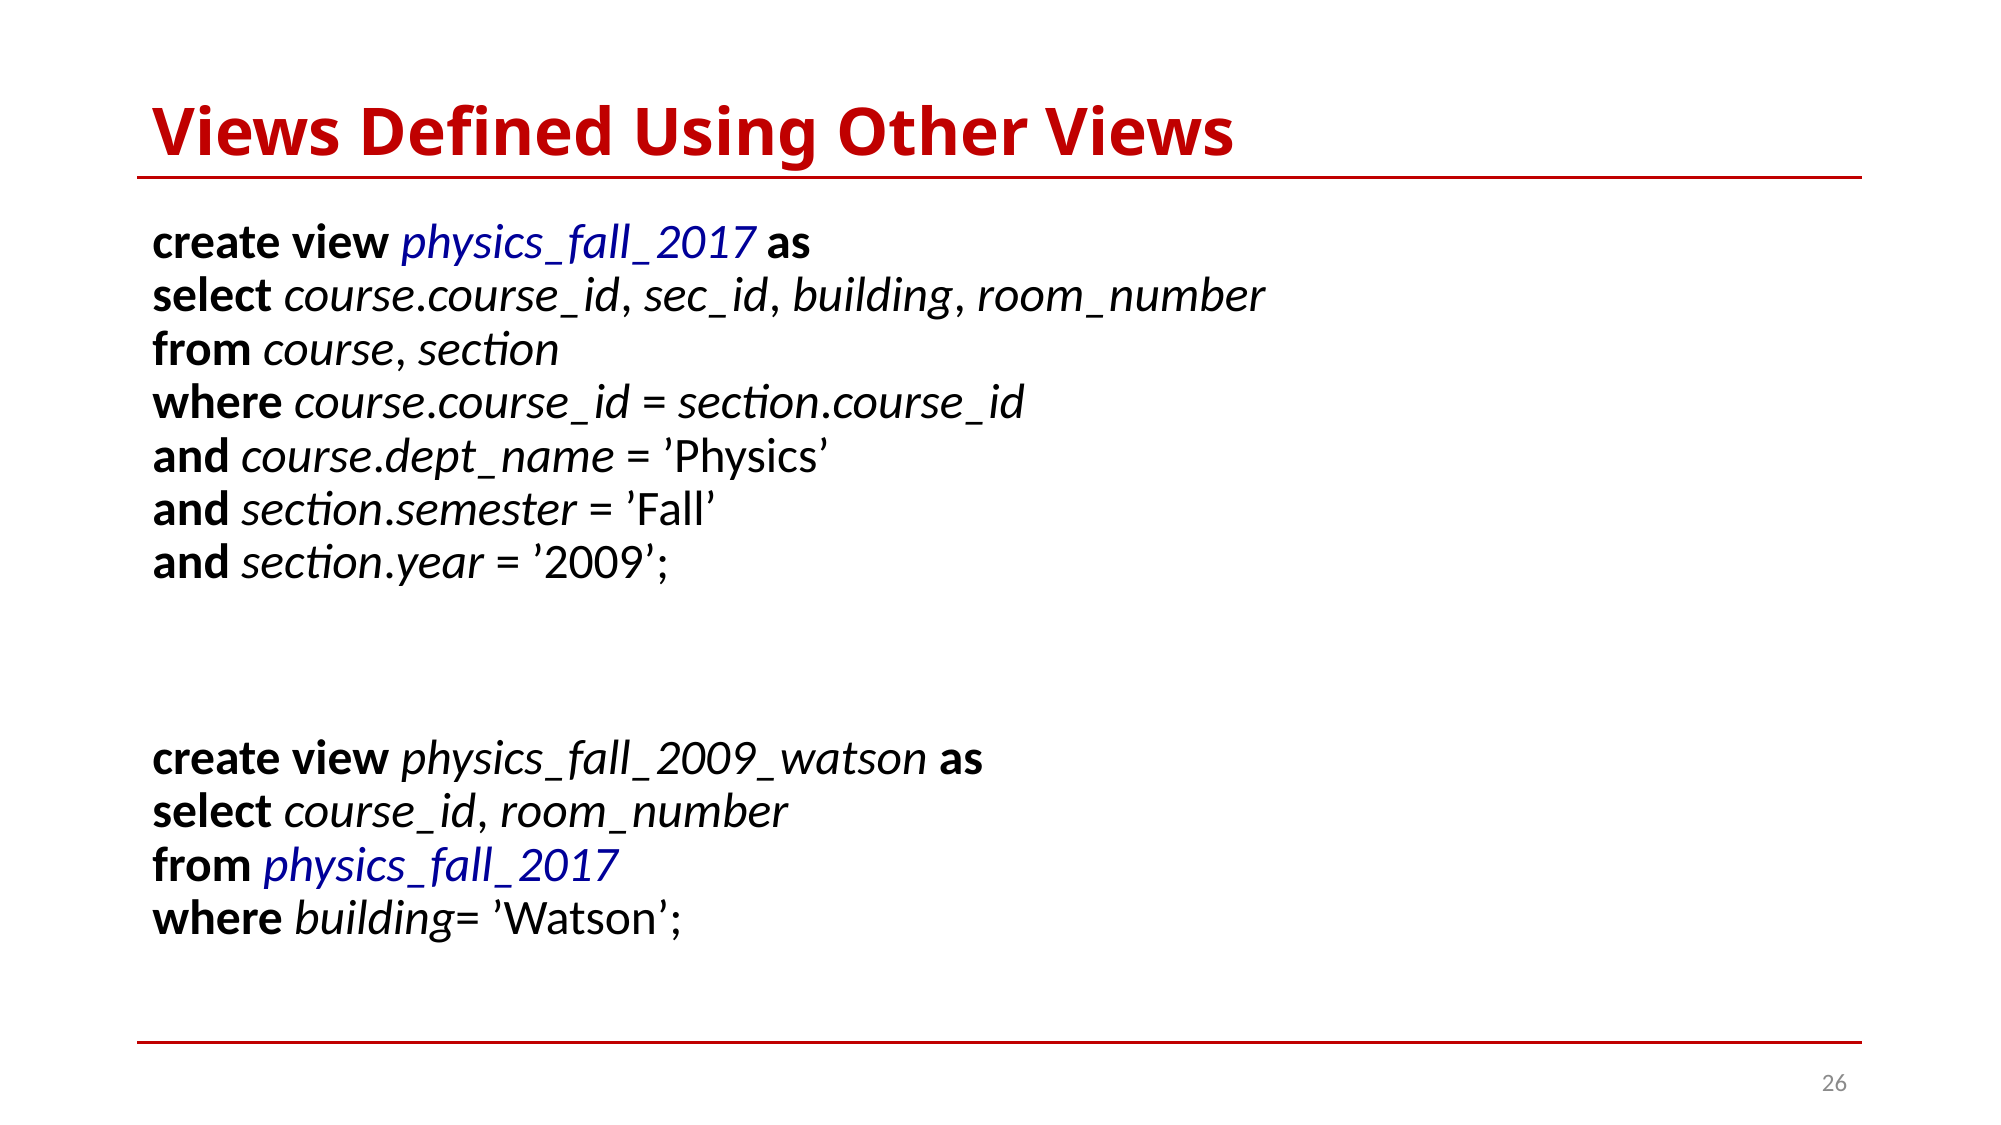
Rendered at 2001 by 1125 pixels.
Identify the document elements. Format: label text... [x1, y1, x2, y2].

slide_number 26 [1412, 1051, 1863, 1111]
list create view physics_fall_2017 as select course.course_id, sec_id, building, room_number from course, section where course.course_id = section.course_id and course.dept_name = ’Physics’ and section.semester = ’Fall’ and section.year = ’2009’; create view physics_fall_2009_watson as select course_id, room_number from physics_fall_2017 where building= ’Watson’; [137, 208, 1863, 1014]
title Views Defined Using Other Views [137, 90, 1863, 178]
